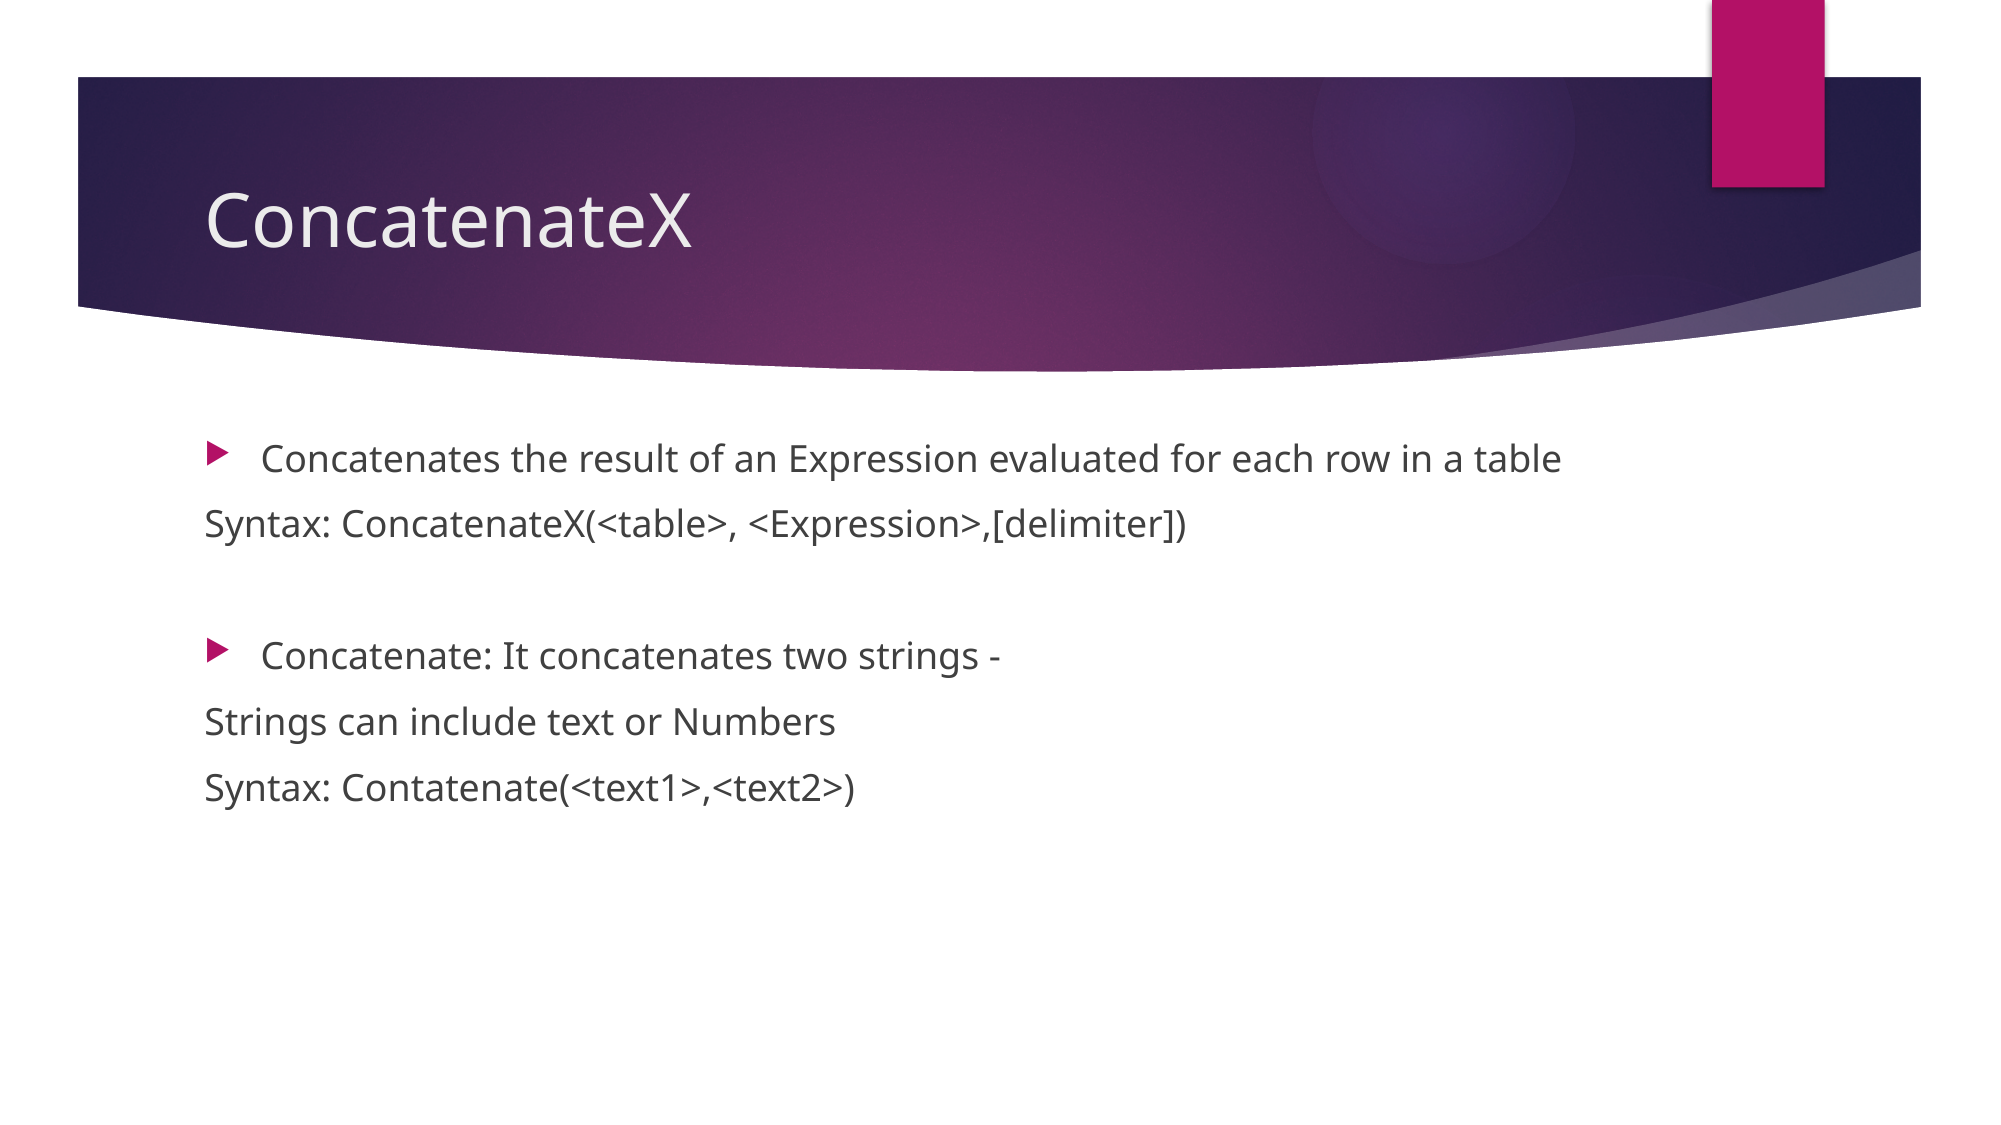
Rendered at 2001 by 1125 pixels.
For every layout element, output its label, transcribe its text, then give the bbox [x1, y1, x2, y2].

list Concatenates the result of an Expression evaluated for each row in a table Syntax: ConcatenateX(<table>, <Expression>,[delimiter]) Concatenate: It concatenates two strings - Strings can include text or Numbers Syntax: Contatenate(<text1>,<text2>) [189, 427, 1638, 988]
title ConcatenateX [189, 159, 1627, 276]
